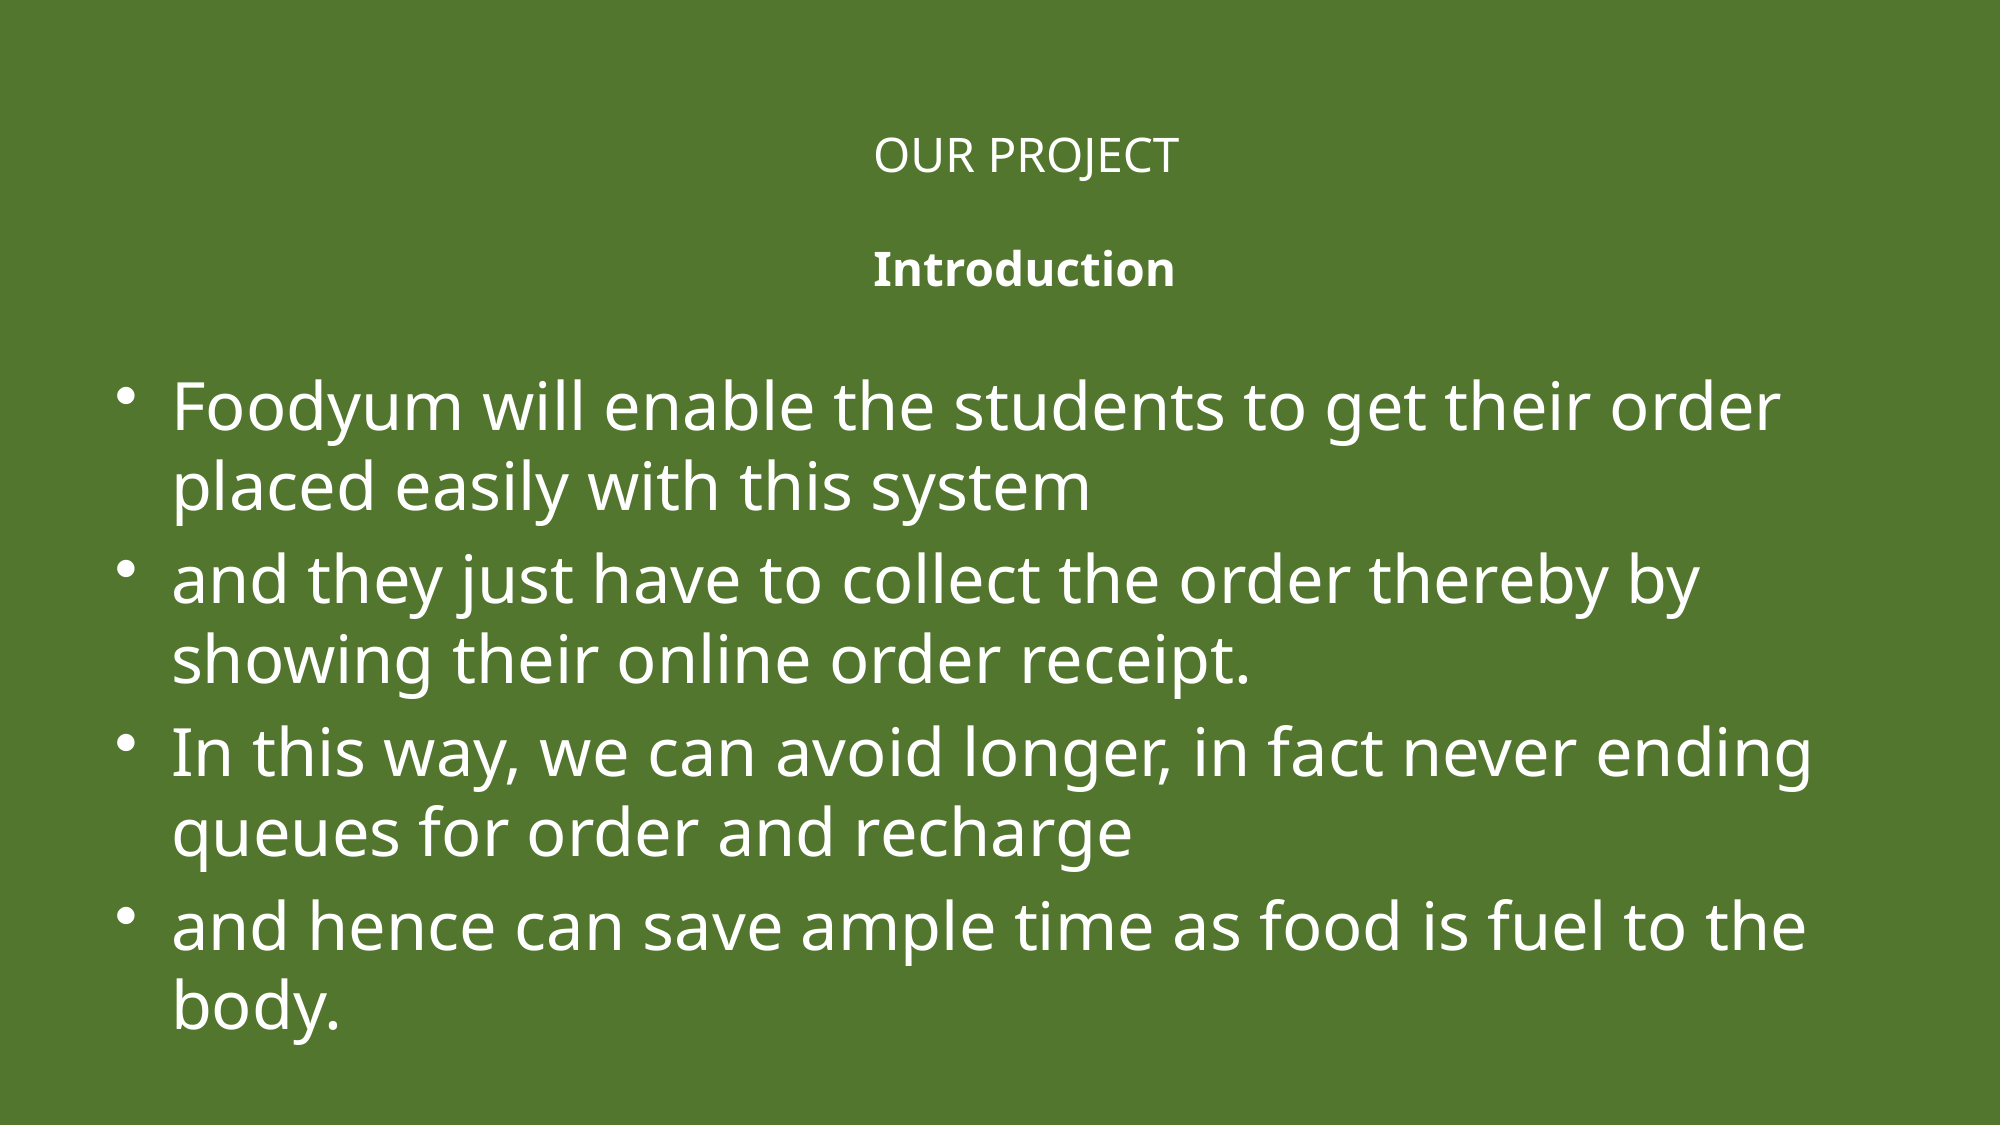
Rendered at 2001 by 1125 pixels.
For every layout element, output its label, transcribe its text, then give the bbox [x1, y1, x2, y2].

list Foodyum will enable the students to get their order placed easily with this system and they just have to collect the order thereby by showing their online order receipt. In this way, we can avoid longer, in fact never ending queues for order and recharge and hence can save ample time as food is fuel to the body. [99, 262, 1901, 1006]
title OUR PROJECT Introduction [99, 116, 1901, 262]
